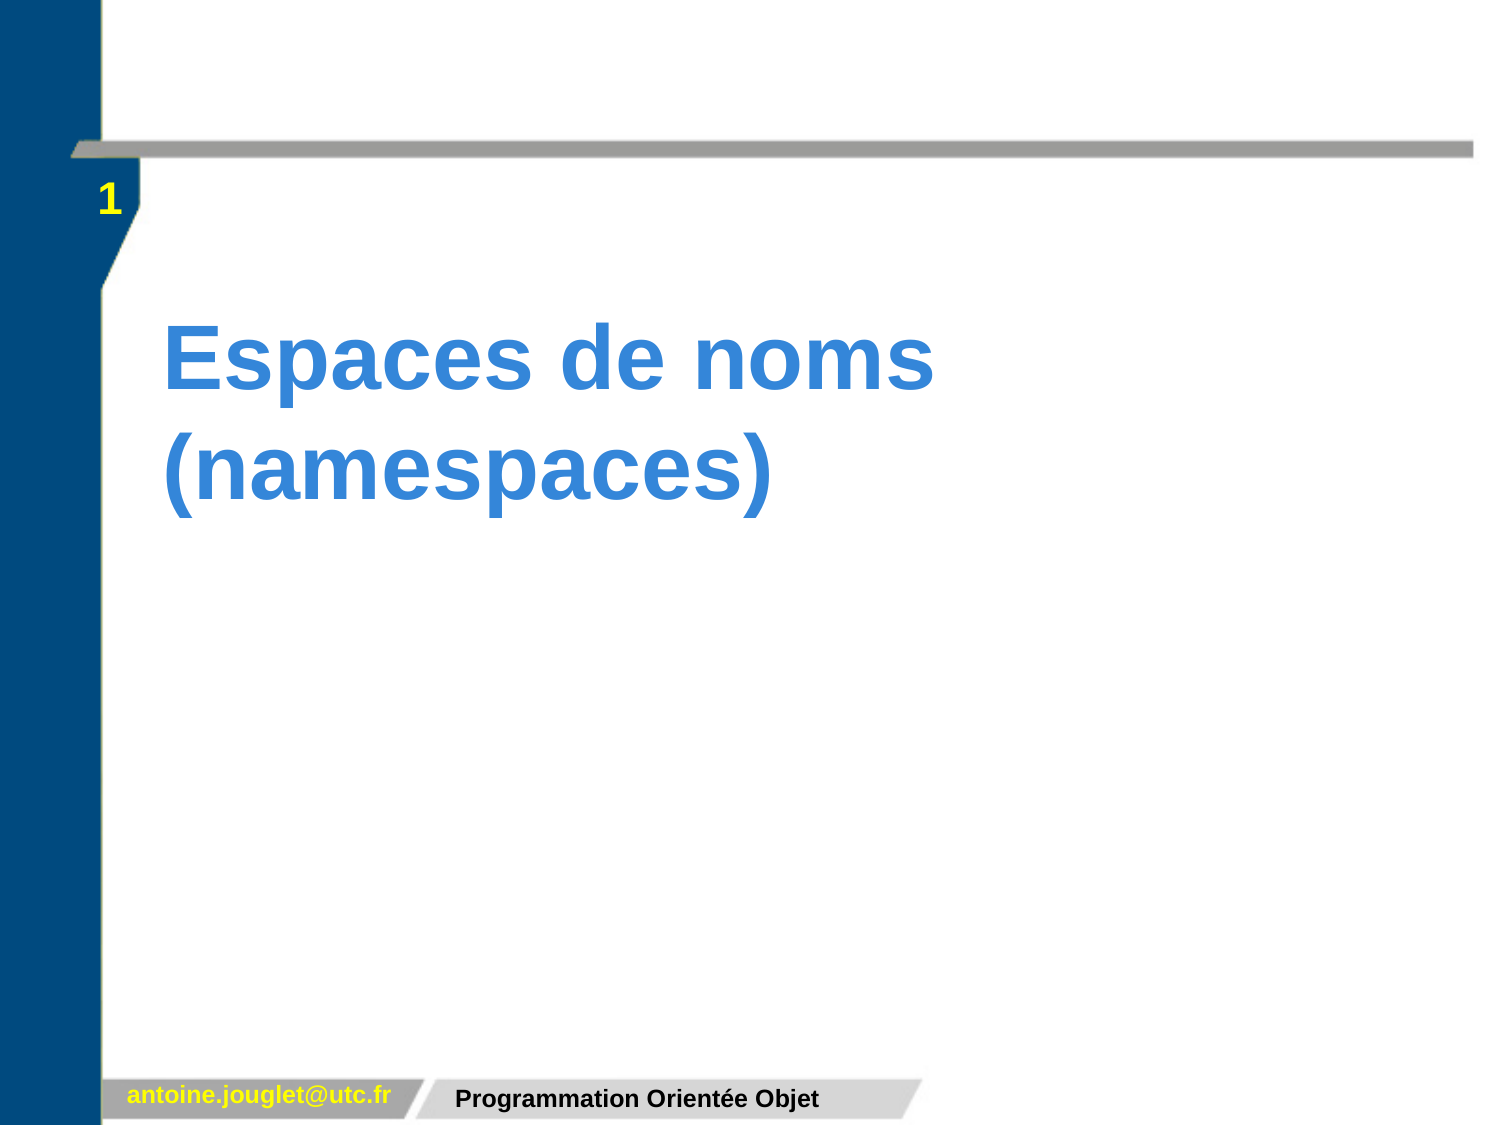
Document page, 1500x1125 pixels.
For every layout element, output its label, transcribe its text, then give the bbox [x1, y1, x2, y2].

picture [0, 0, 1500, 1125]
title Espaces de noms (namespaces) [147, 240, 1454, 575]
slide_number 1 [25, 160, 138, 237]
